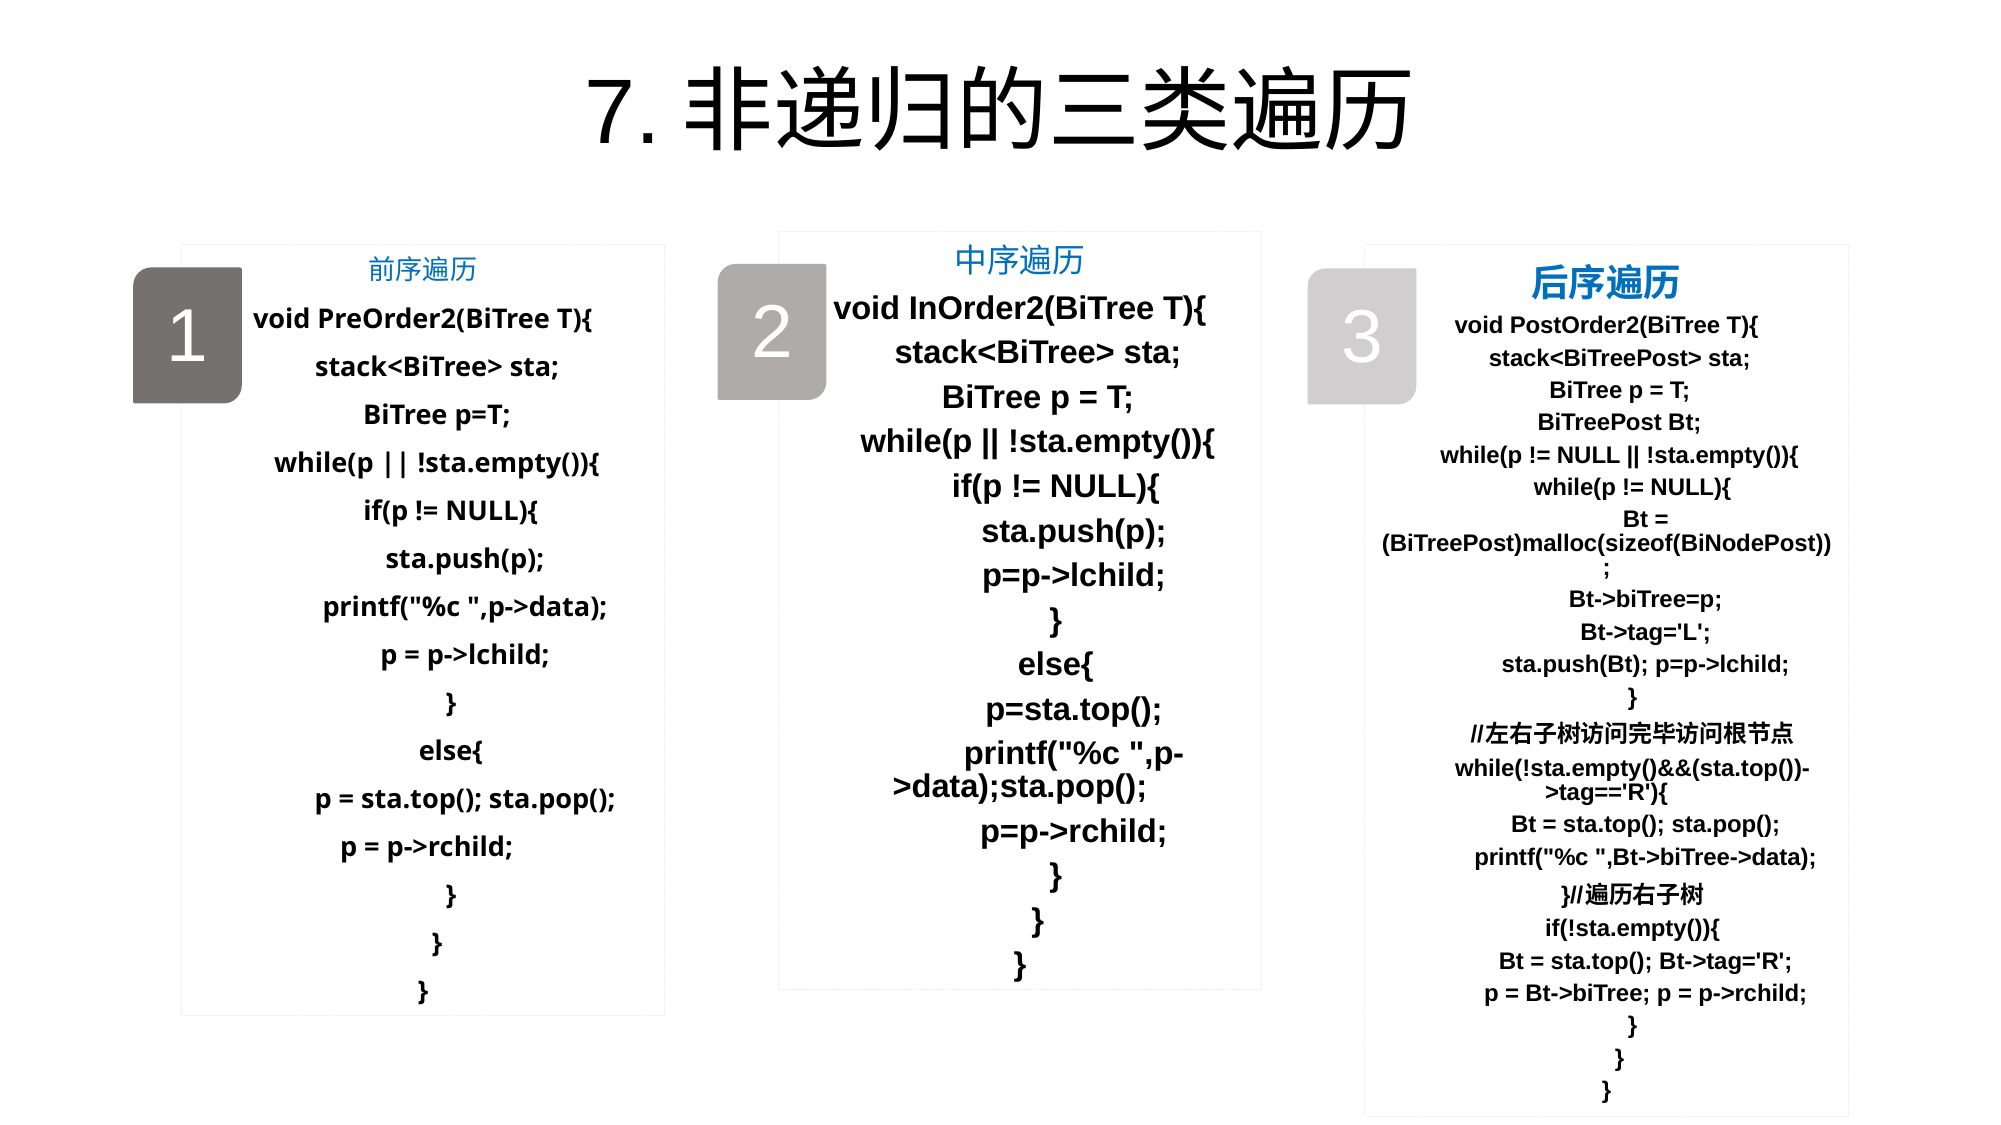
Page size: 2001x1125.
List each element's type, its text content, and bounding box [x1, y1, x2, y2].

text_box 后序遍历 void PostOrder2(BiTree T){ stack<BiTreePost> sta; BiTree p = T; BiTreePost Bt; while(p != NULL || !sta.empty()){ while(p != NULL){ Bt = (BiTreePost)malloc(sizeof(BiNodePost)); Bt->biTree=p; Bt->tag='L'; sta.push(Bt); p=p->lchild; } //左右子树访问完毕访问根节点 while(!sta.empty()&&(sta.top())->tag=='R'){ Bt = sta.top(); sta.pop(); printf("%c ",Bt->biTree->data); }//遍历右子树 if(!sta.empty()){ Bt = sta.top(); Bt->tag='R'; p = Bt->biTree; p = p->rchild; } } } [1364, 259, 1849, 1117]
text_box 7.非递归的三类遍历 [137, 40, 1863, 259]
text_box 2 [716, 262, 828, 402]
text_box 3 [1306, 266, 1418, 406]
text_box 前序遍历 void PreOrder2(BiTree T){ stack<BiTree> sta; BiTree p=T; while(p || !sta.empty()){ if(p != NULL){ sta.push(p); printf("%c ",p->data); p = p->lchild; } else{ p = sta.top(); sta.pop(); p = p->rchild; } } } [181, 259, 665, 1016]
text_box 1 [132, 265, 243, 405]
text_box 中序遍历 void InOrder2(BiTree T){ stack<BiTree> sta; BiTree p = T; while(p || !sta.empty()){ if(p != NULL){ sta.push(p); p=p->lchild; } else{ p=sta.top(); printf("%c ",p->data);sta.pop(); p=p->rchild; } } } [778, 259, 1262, 990]
